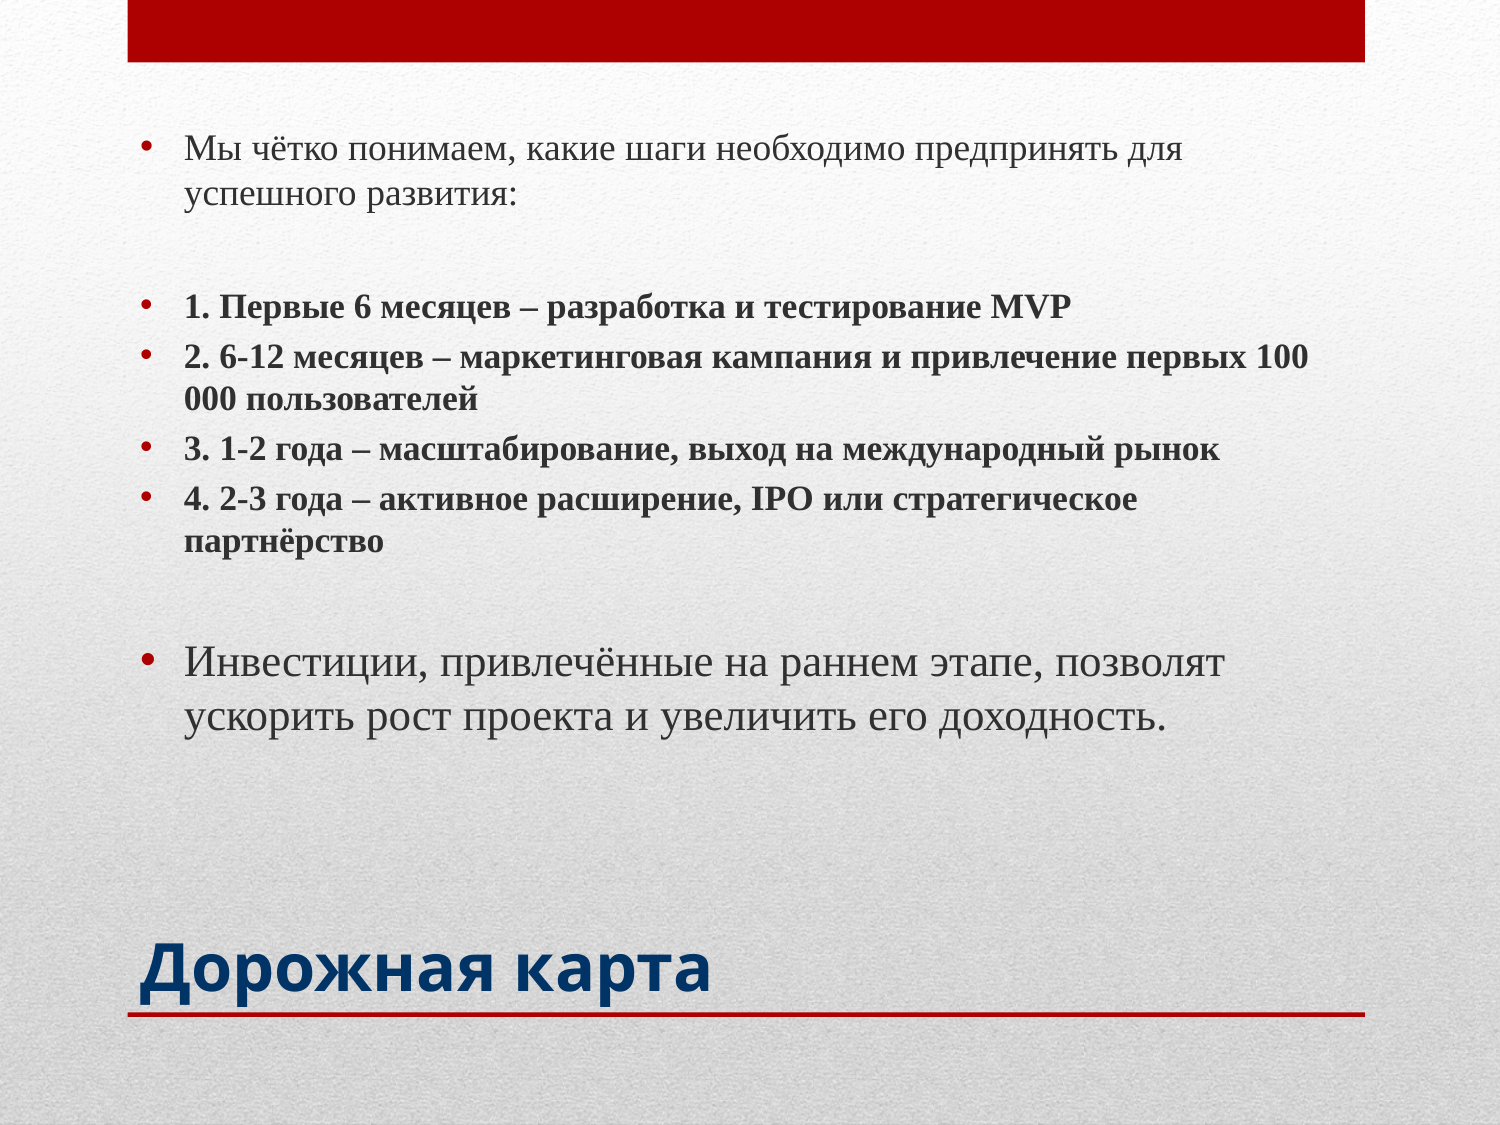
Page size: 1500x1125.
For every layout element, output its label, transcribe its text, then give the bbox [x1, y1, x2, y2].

title Дорожная карта [125, 750, 1238, 1013]
list Мы чётко понимаем, какие шаги необходимо предпринять для успешного развития: 1. Первые 6 месяцев – разработка и тестирование MVP 2. 6-12 месяцев – маркетинговая кампания и привлечение первых 100 000 пользователей 3. 1-2 года – масштабирование, выход на международный рынок 4. 2-3 года – активное расширение, IPO или стратегическое партнёрство Инвестиции, привлечённые на раннем этапе, позволят ускорить рост проекта и увеличить его доходность. [125, 112, 1363, 750]
